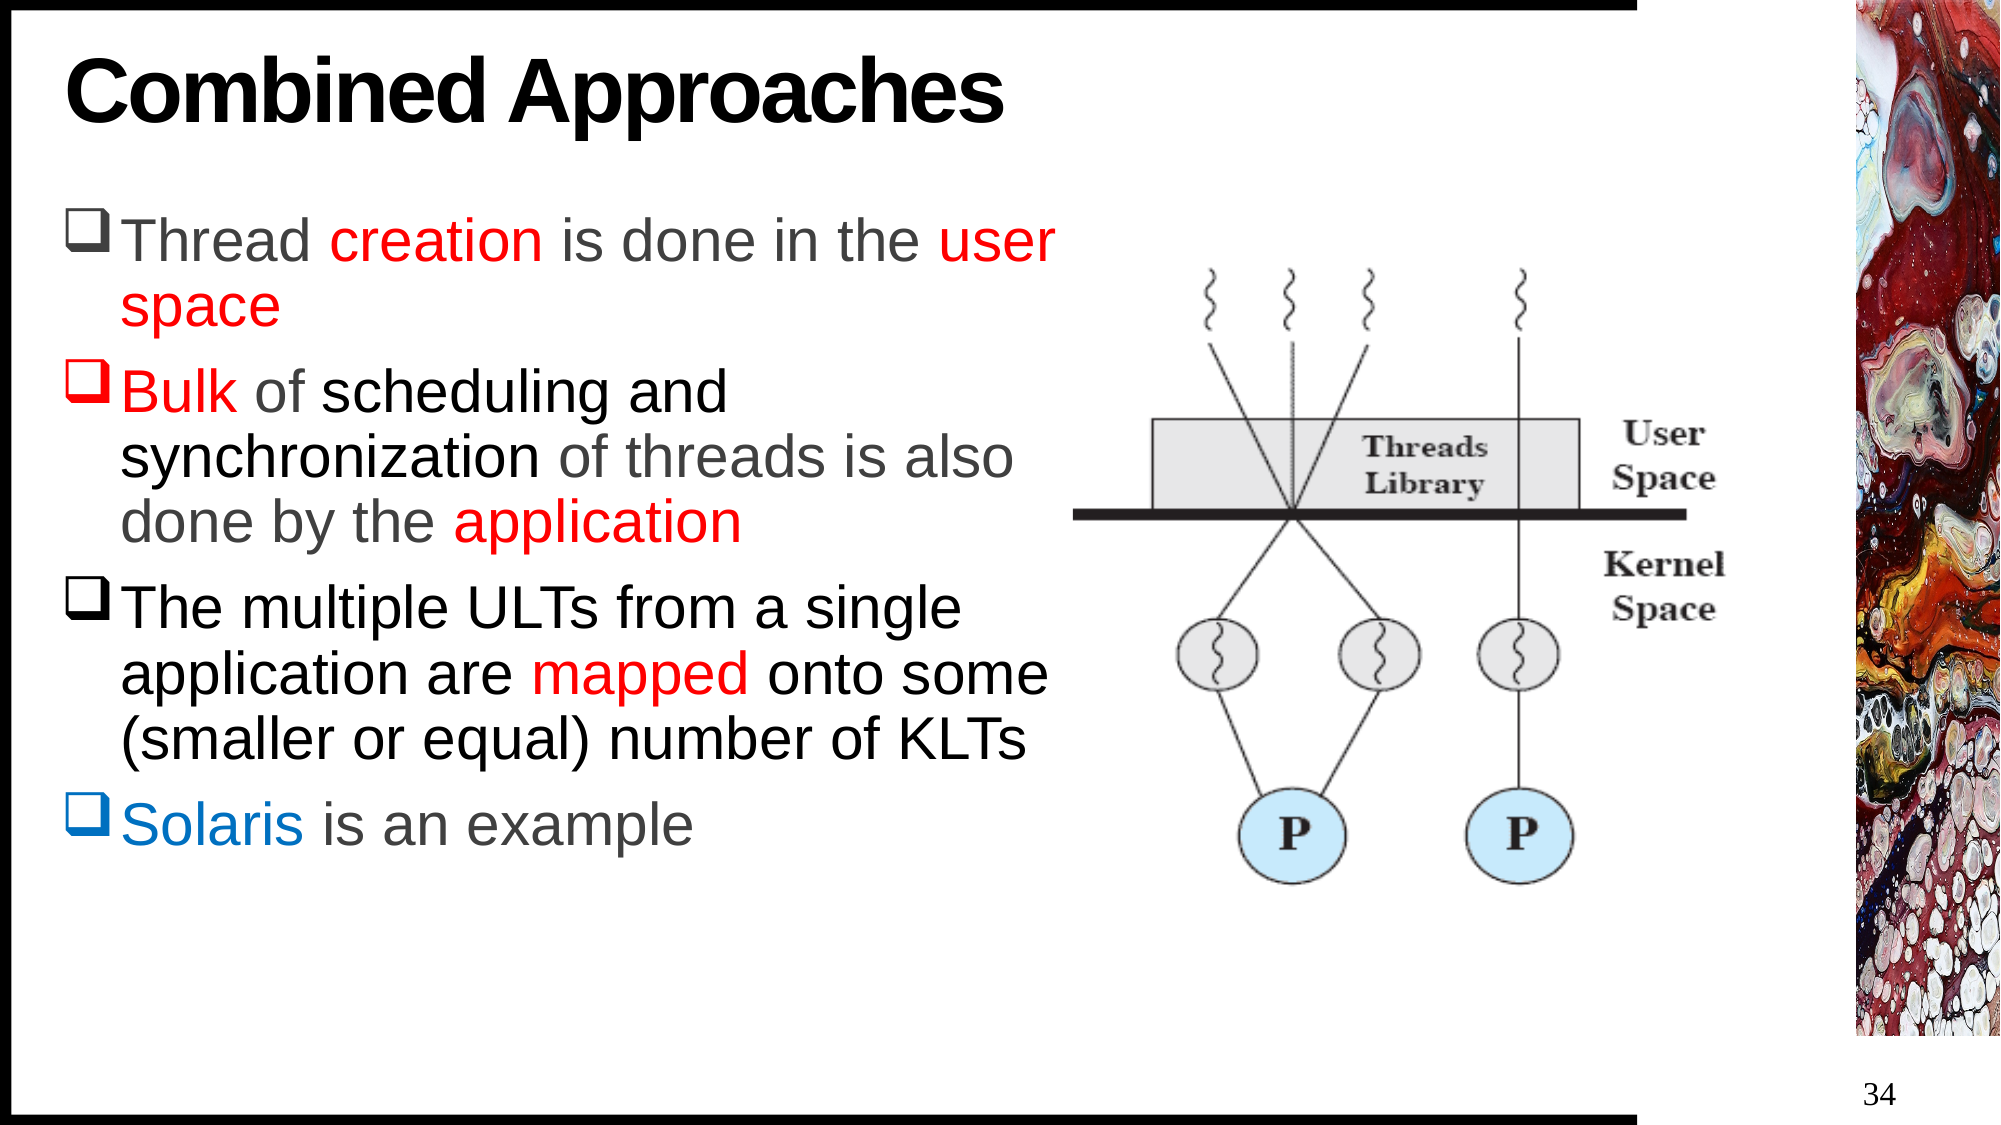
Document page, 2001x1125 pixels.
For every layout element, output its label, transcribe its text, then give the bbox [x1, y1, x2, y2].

slide_number 34 [1856, 1069, 1903, 1115]
title Combined Approaches [64, 37, 1573, 149]
picture [1856, 0, 2000, 1036]
list Thread creation is done in the user space Bulk of scheduling and synchronization of threads is also done by the application The multiple ULTs from a single application are mapped onto some (smaller or equal) number of KLTs Solaris is an example [60, 209, 1073, 977]
picture [1072, 224, 1763, 901]
